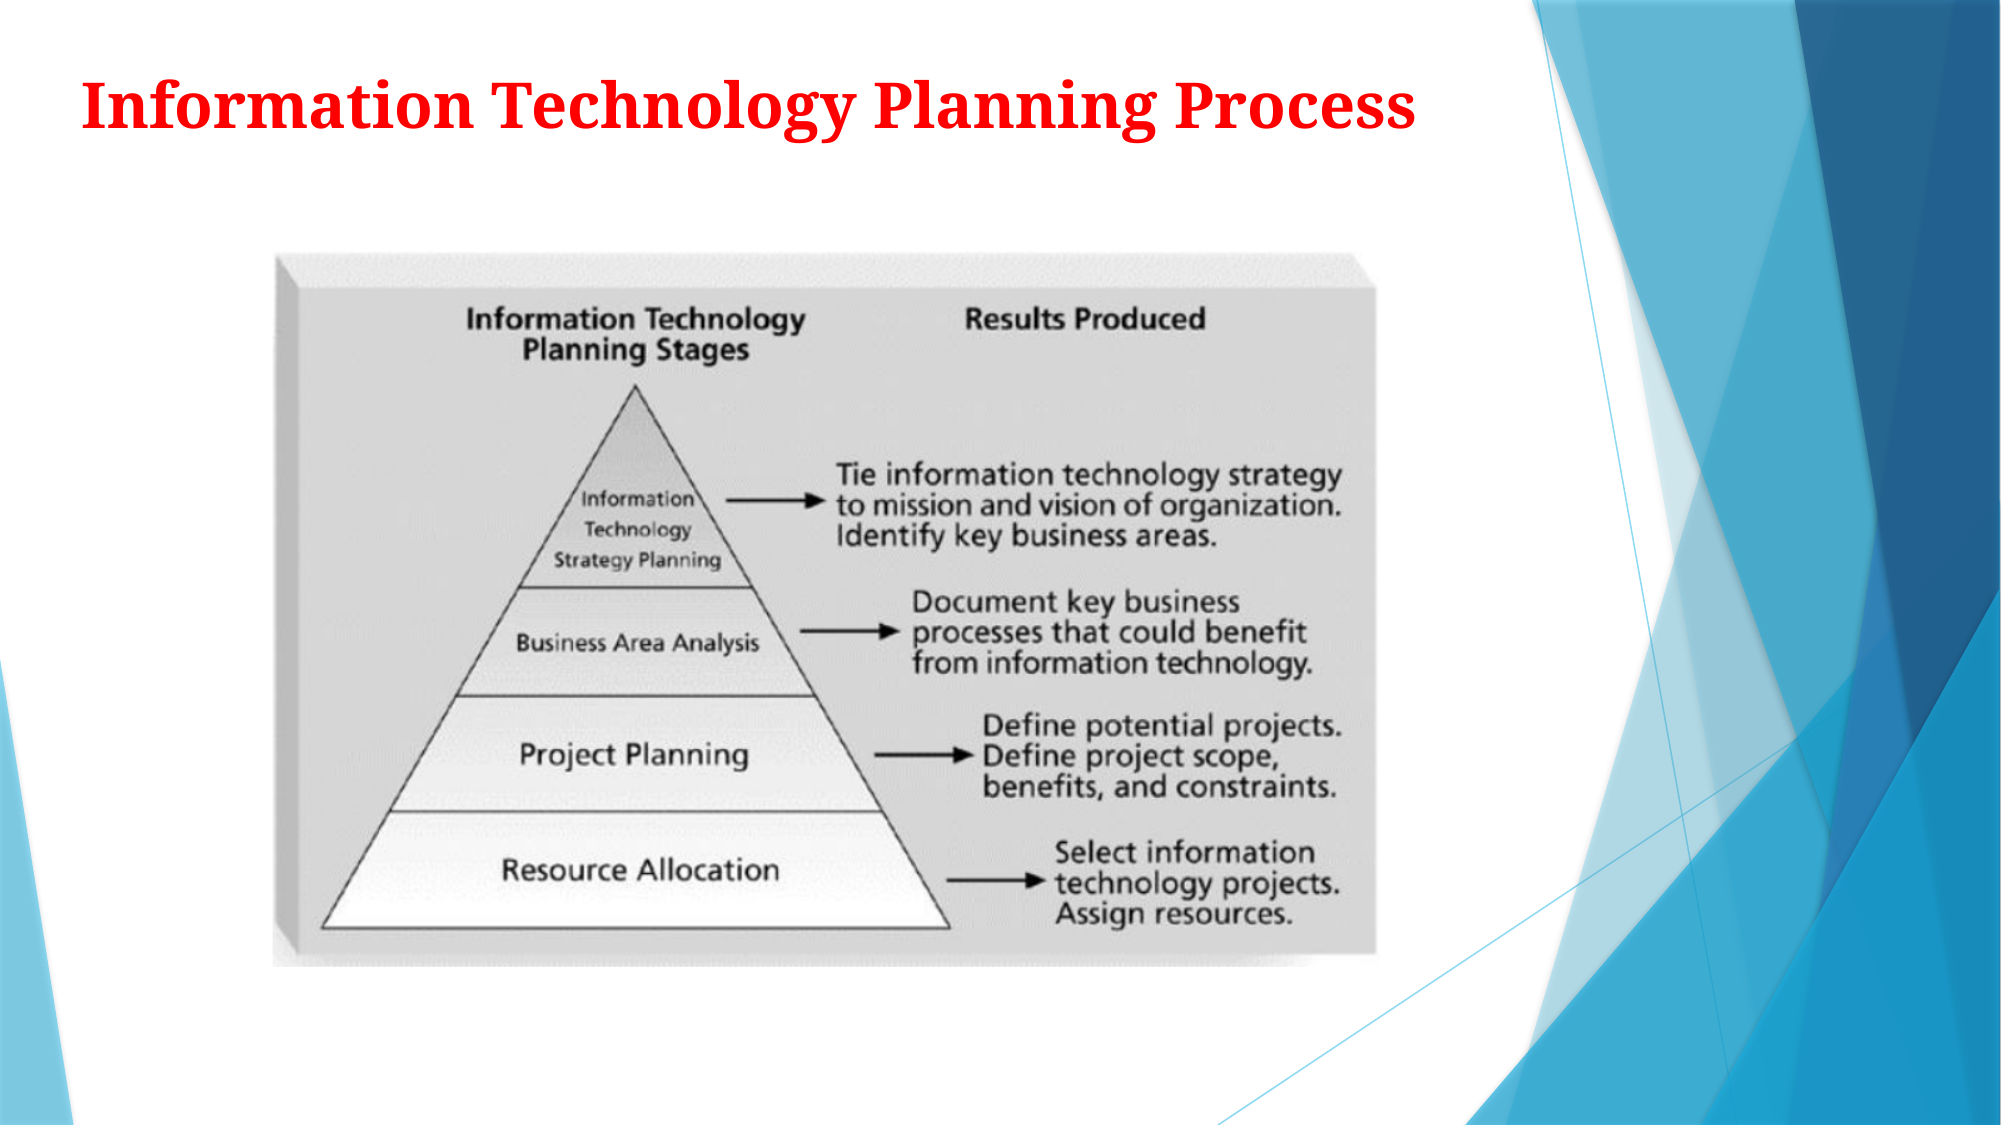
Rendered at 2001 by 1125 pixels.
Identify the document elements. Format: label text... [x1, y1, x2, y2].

title Information Technology Planning Process [66, 57, 1478, 274]
picture [254, 236, 1399, 988]
